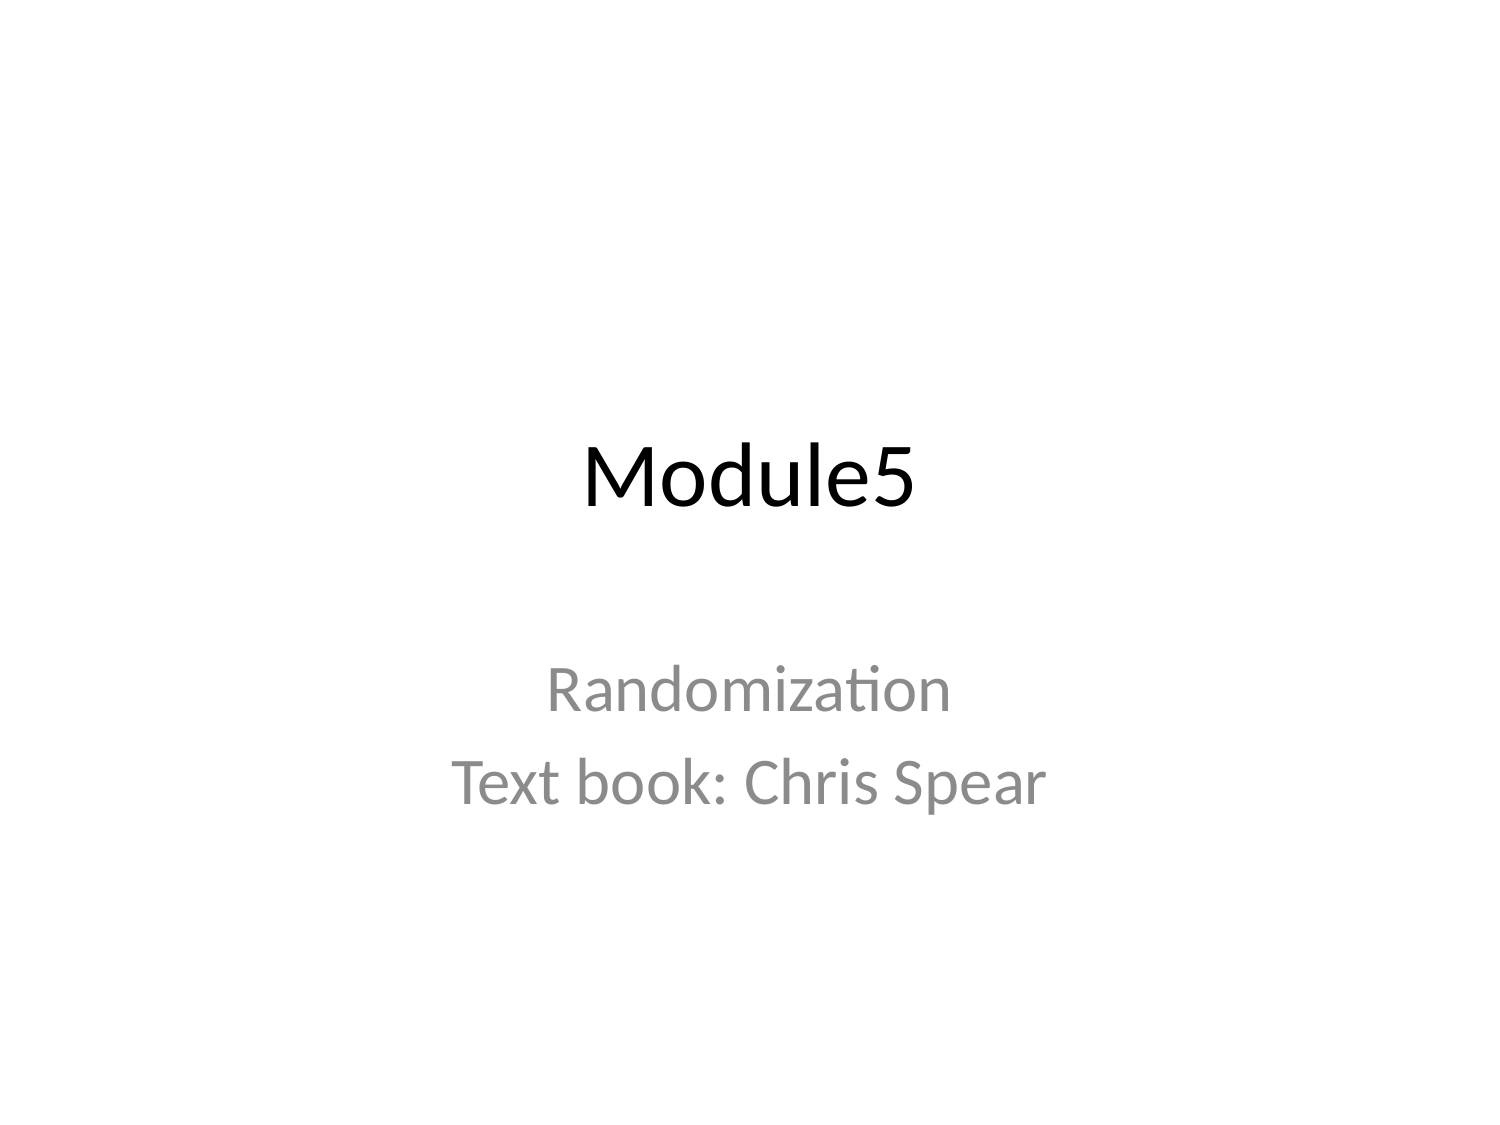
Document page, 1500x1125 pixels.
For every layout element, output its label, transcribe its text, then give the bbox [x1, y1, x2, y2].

subtitle Randomization Text book: Chris Spear [225, 637, 1275, 925]
title Module5 [112, 349, 1388, 591]
